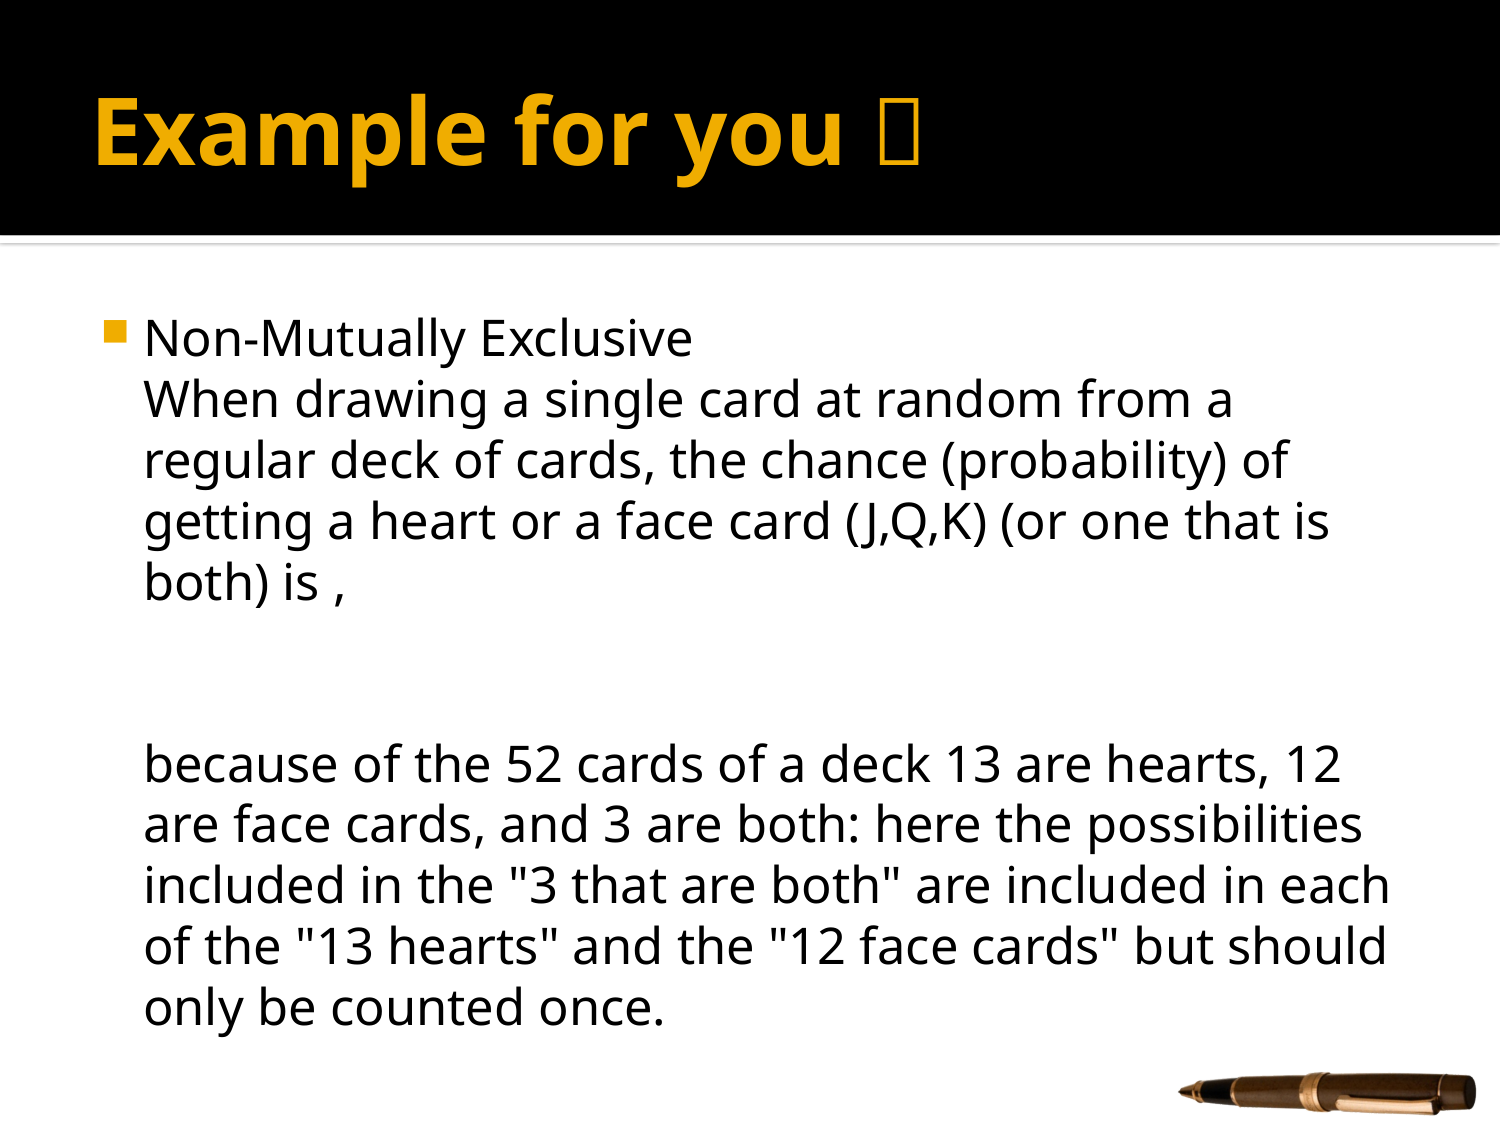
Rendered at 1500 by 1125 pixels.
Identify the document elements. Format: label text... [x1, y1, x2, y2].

title Example for you  [75, 25, 1425, 231]
list Non-Mutually Exclusive When drawing a single card at random from a regular deck of cards, the chance (probability) of getting a heart or a face card (J,Q,K) (or one that is both) is , because of the 52 cards of a deck 13 are hearts, 12 are face cards, and 3 are both: here the possibilities included in the "3 that are both" are included in each of the "13 hearts" and the "12 face cards" but should only be counted once. [75, 291, 1425, 1050]
picture [1168, 929, 1500, 1125]
